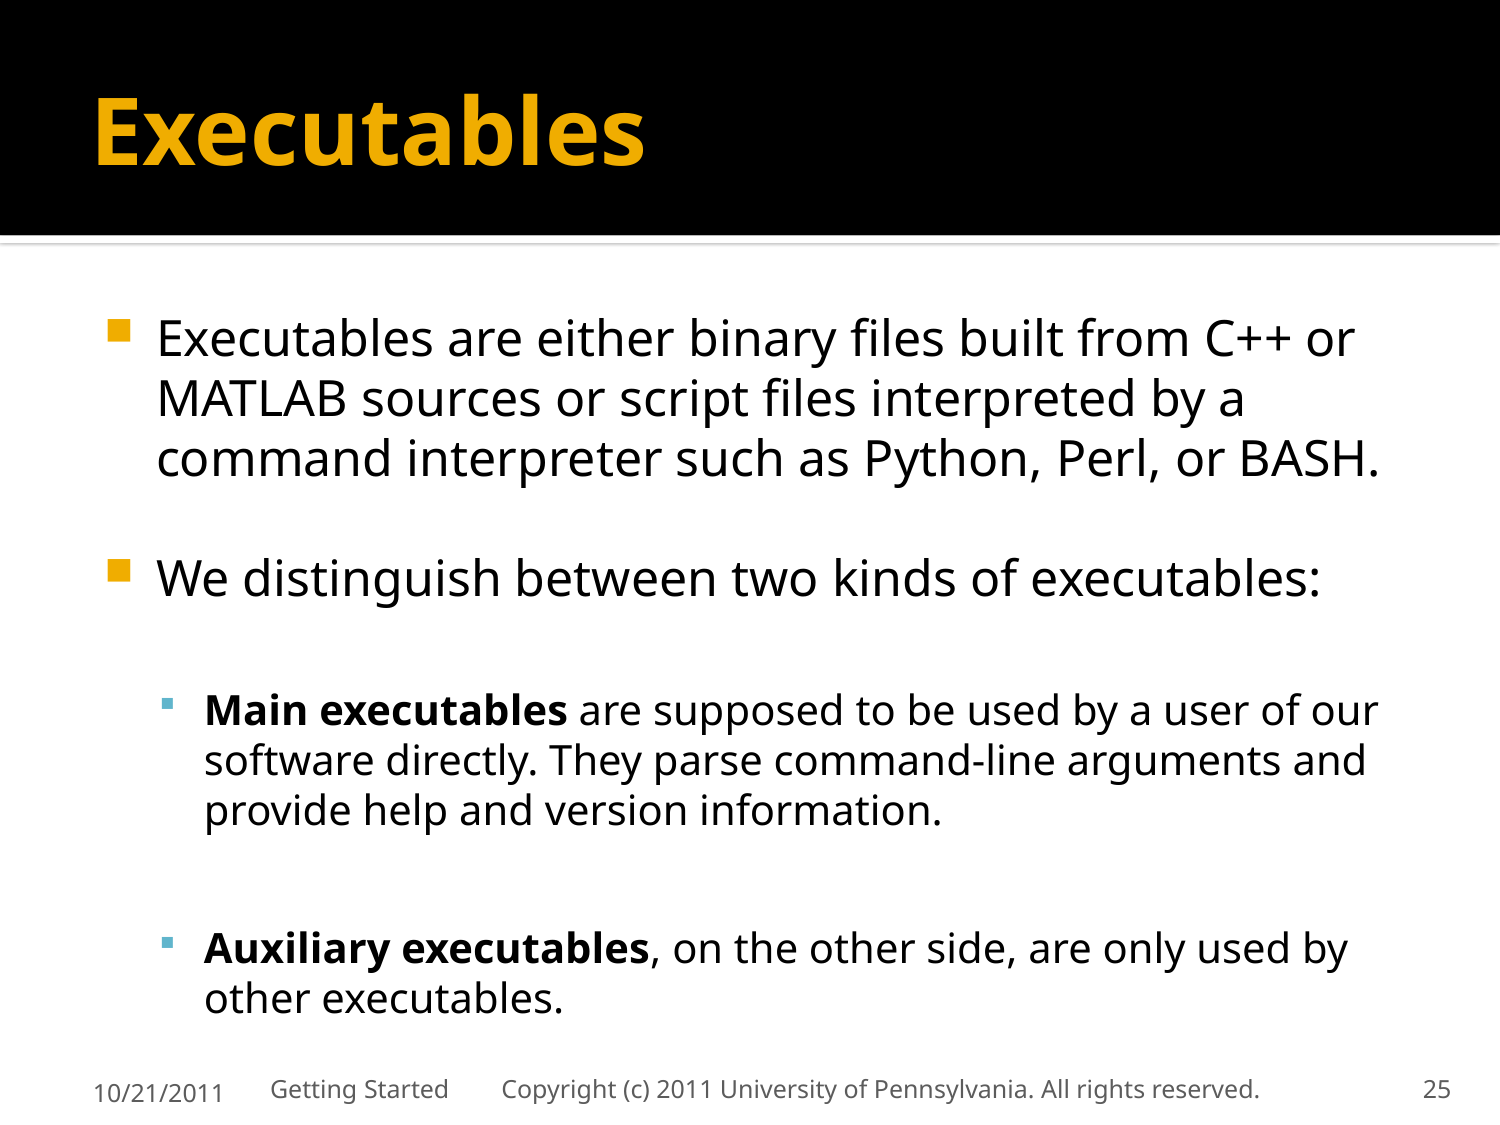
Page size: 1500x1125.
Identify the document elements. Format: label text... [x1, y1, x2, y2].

slide_number 25 [1345, 1062, 1467, 1108]
list Executables are either binary files built from C++ or MATLAB sources or script files interpreted by a command interpreter such as Python, Perl, or BASH. We distinguish between two kinds of executables: Main executables are supposed to be used by a user of our software directly. They parse command-line arguments and provide help and version information. Auxiliary executables, on the other side, are only used by other executables. [75, 291, 1425, 1050]
footer Getting Started Copyright (c) 2011 University of Pennsylvania. All rights reserved. [262, 1062, 1337, 1108]
title Executables [75, 25, 1425, 231]
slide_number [75, 1062, 238, 1108]
